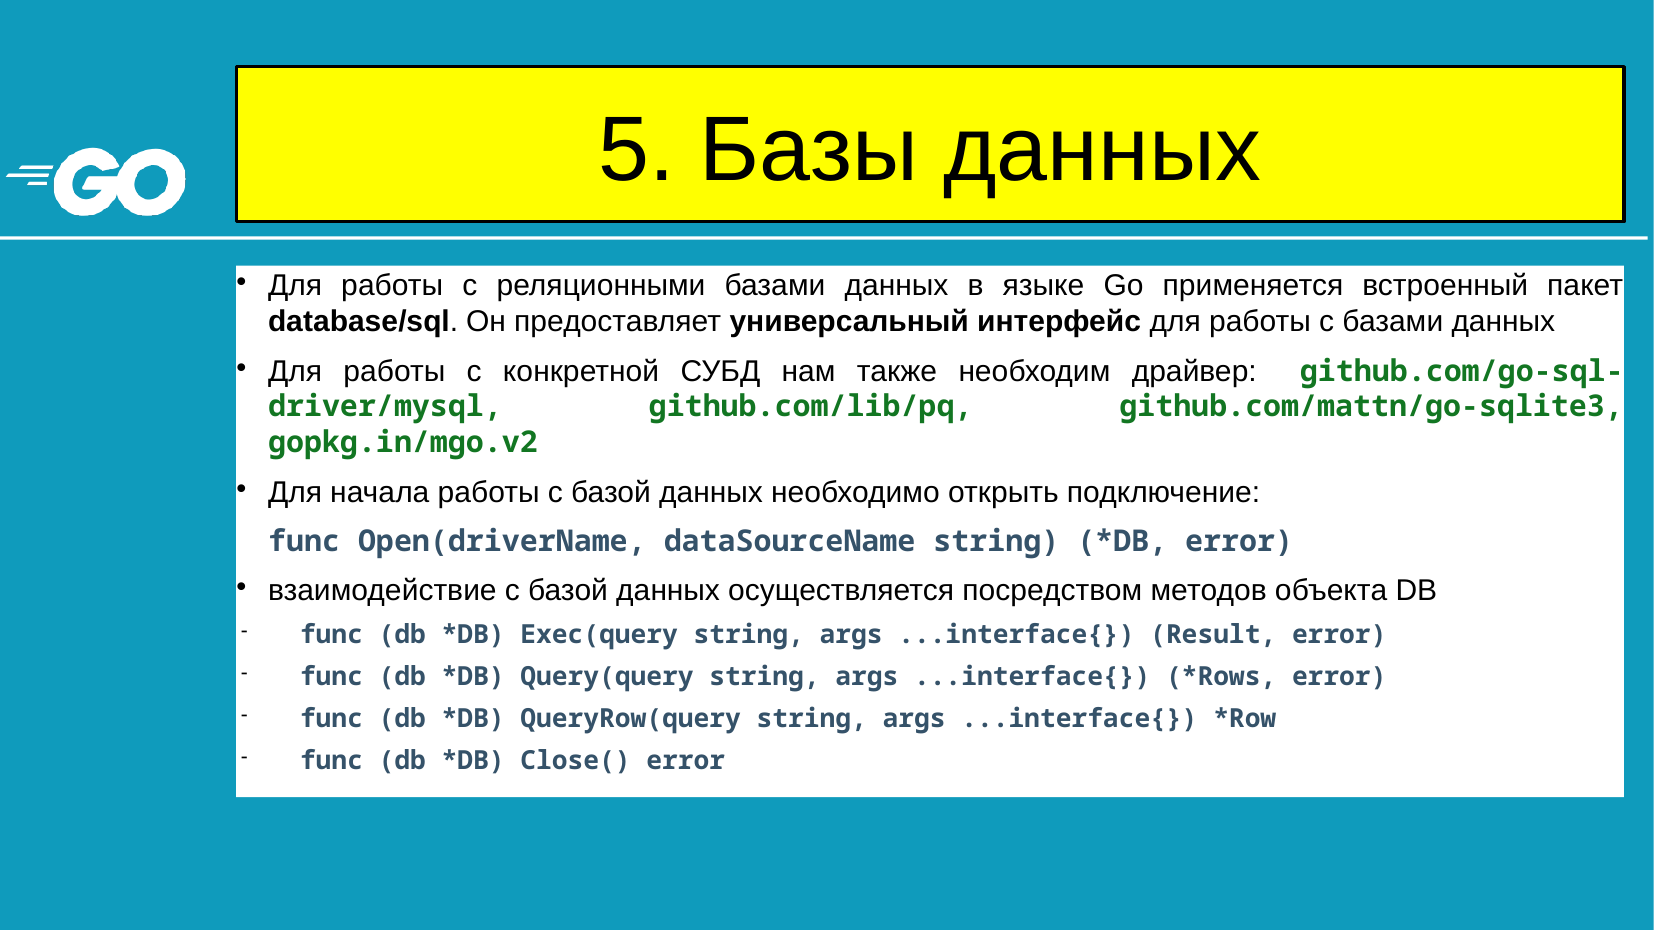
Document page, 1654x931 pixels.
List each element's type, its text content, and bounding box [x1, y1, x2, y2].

title 5. Базы данных [235, 65, 1626, 223]
list Для работы с реляционными базами данных в языке Go применяется встроенный пакет database/sql. Он предоставляет универсальный интерфейс для работы с базами данных Для работы с конкретной СУБД нам также необходим драйвер: github.com/go-sql-driver/mysql, github.com/lib/pq, github.com/mattn/go-sqlite3, gopkg.in/mgo.v2 Для начала работы с базой данных необходимо открыть подключение: func Open(driverName, dataSourceName string) (*DB, error) взаимодействие с базой данных осуществляется посредством методов объекта DB func (db *DB) Exec(query string, args ...interface{}) (Result, error) func (db *DB) Query(query string, args ...interface{}) (*Rows, error) func (db *DB) QueryRow(query string, args ...interface{}) *Row func (db *DB) Close() error [236, 265, 1624, 798]
picture [54, 148, 185, 215]
